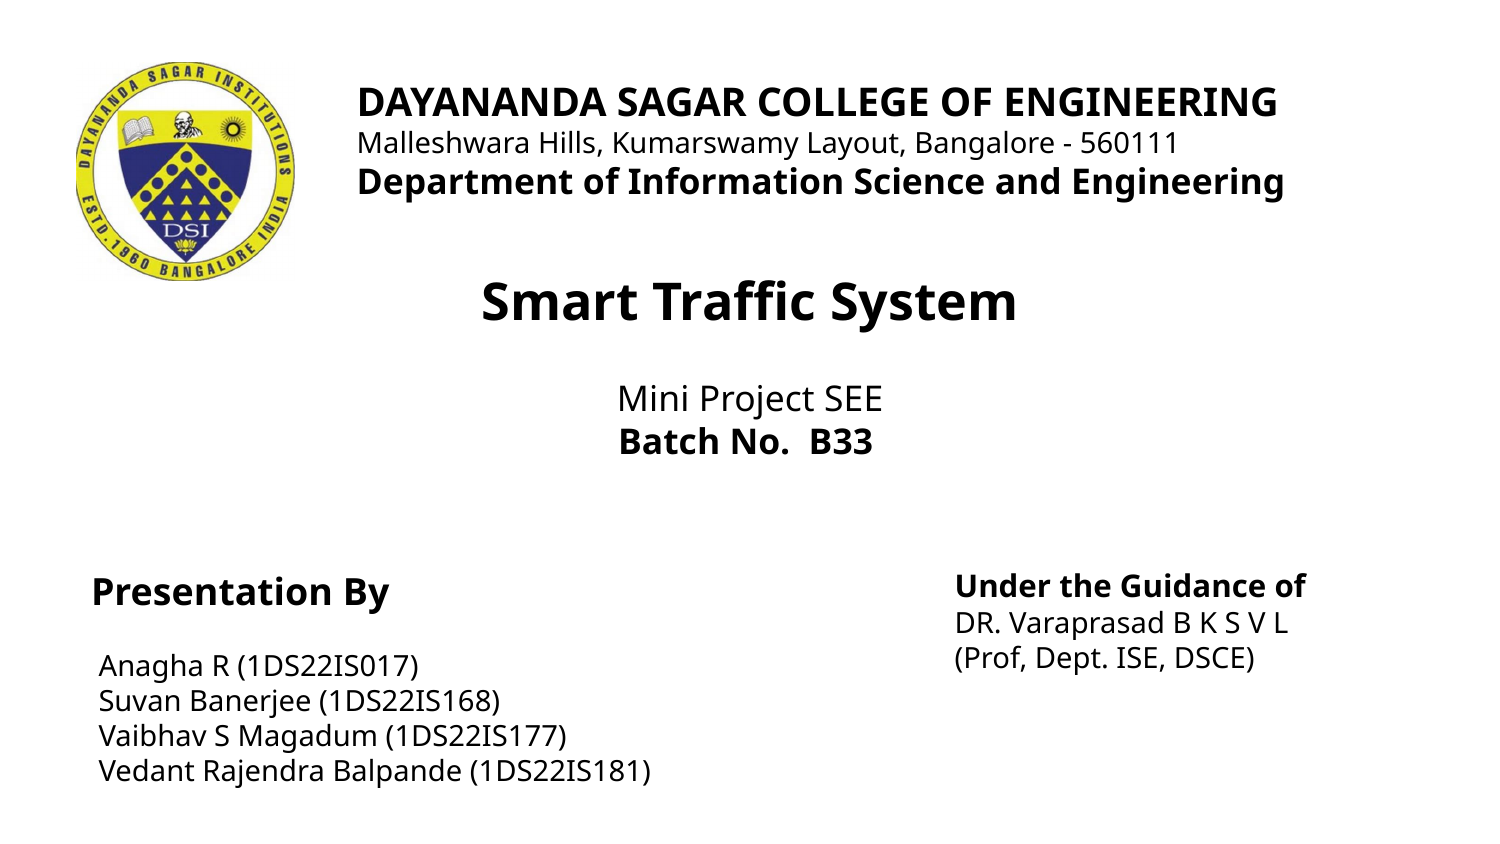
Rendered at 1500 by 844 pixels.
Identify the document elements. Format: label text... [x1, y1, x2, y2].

text_box Smart Traffic System [297, 260, 1203, 339]
text_box Presentation By Anagha R (1DS22IS017) Suvan Banerjee (1DS22IS168) Vaibhav S Magadum (1DS22IS177) Vedant Rajendra Balpande (1DS22IS181) [76, 560, 940, 795]
picture [76, 61, 295, 281]
text_box DAYANANDA SAGAR COLLEGE OF ENGINEERING Malleshwara Hills, Kumarswamy Layout, Bangalore - 560111 Department of Information Science and Engineering [341, 62, 1422, 240]
text_box Mini Project SEE Batch No. B33 [375, 368, 1125, 469]
text_box Under the Guidance of DR. Varaprasad B K S V L (Prof, Dept. ISE, DSCE) [939, 559, 1422, 682]
